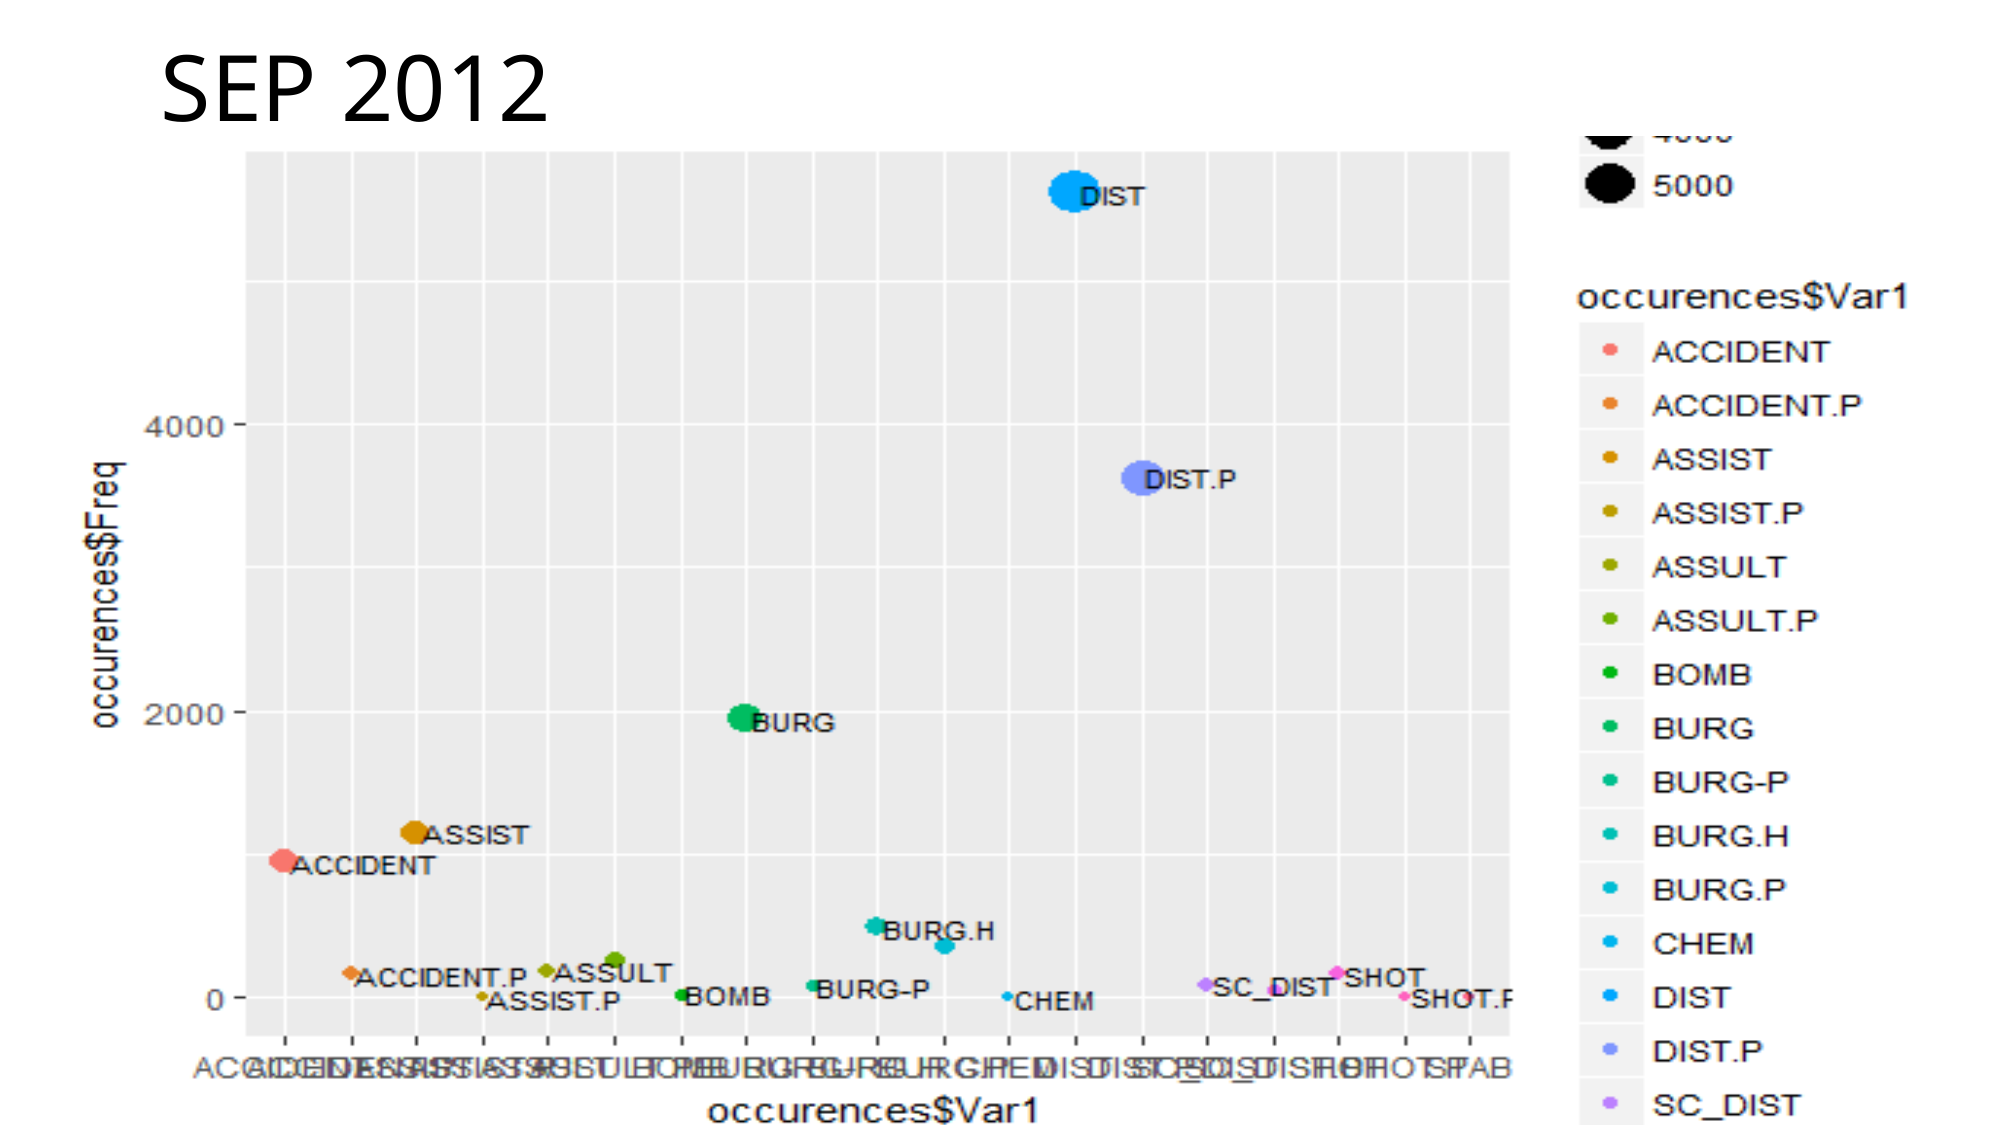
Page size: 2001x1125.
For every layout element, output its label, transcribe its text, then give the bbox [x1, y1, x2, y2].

title SEP 2012 [145, 0, 1871, 136]
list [59, 136, 1957, 1125]
